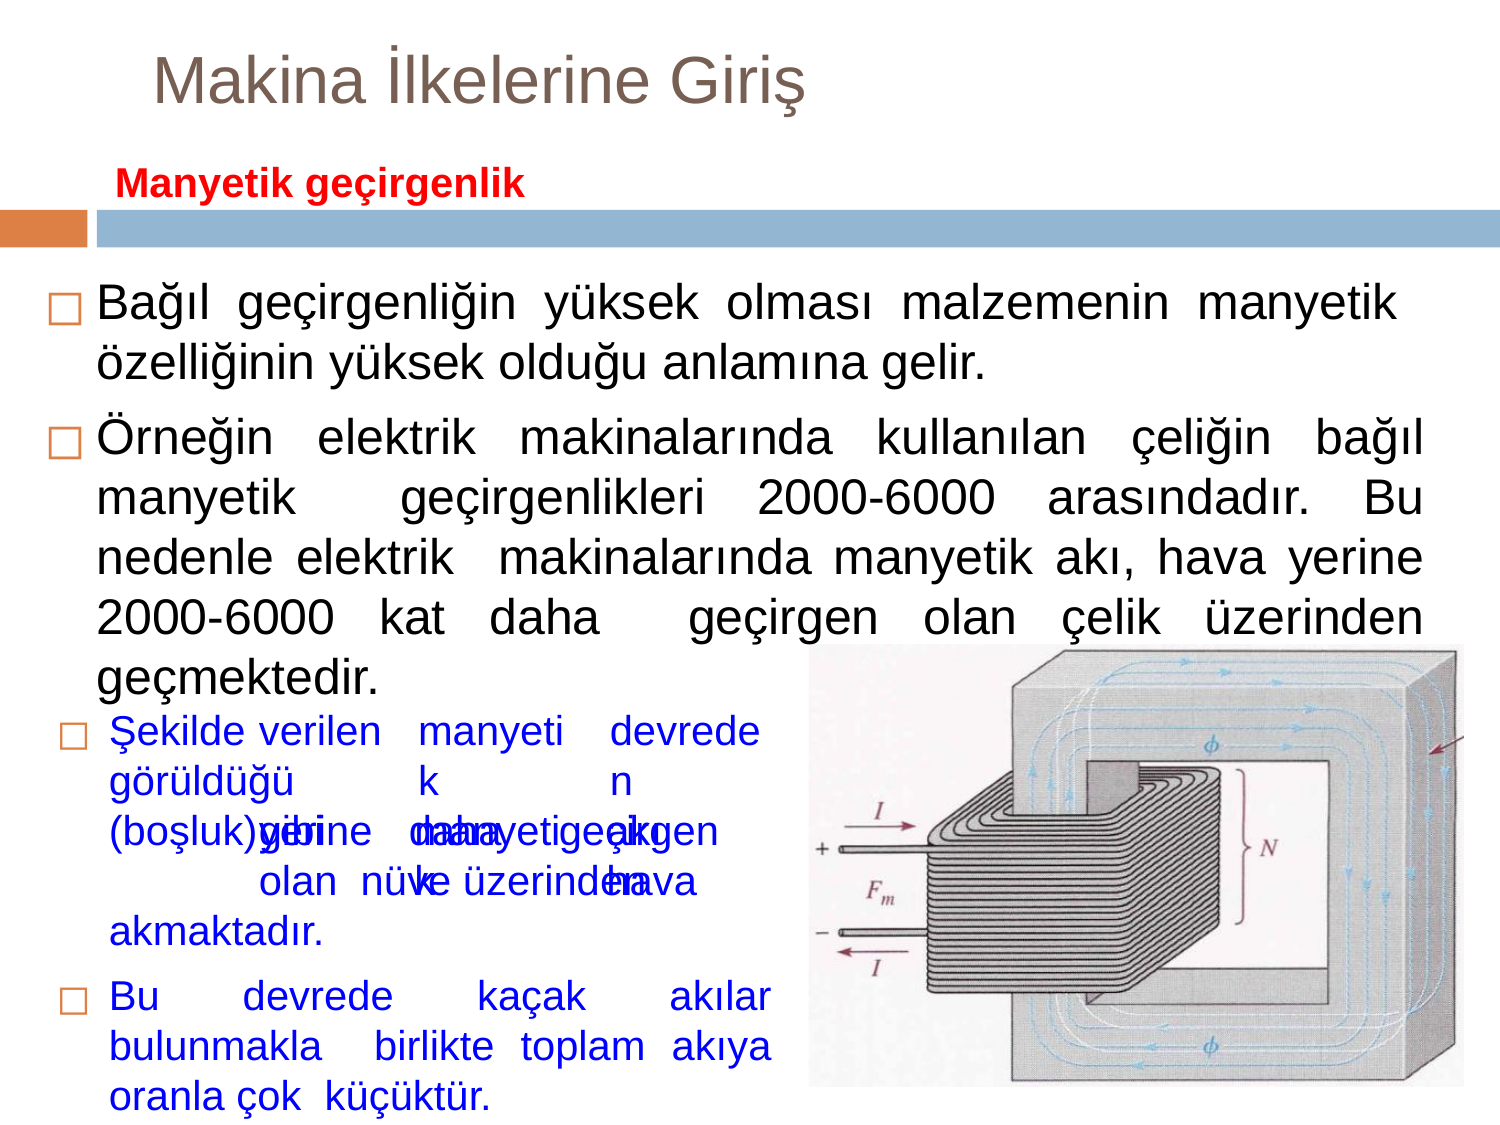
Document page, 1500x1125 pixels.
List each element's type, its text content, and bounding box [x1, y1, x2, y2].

text_box Şekilde verilen [54, 701, 384, 757]
text_box Manyetik geçirgenlik Bağıl geçirgenliğin yüksek olması malzemenin manyetik özelliğinin yüksek olduğu anlamına gelir. Örneğin elektrik makinalarında kullanılan çeliğin bağıl manyetik geçirgenlikleri 2000-6000 arasındadır. Bu nedenle elektrik makinalarında manyetik akı, hava yerine 2000-6000 kat daha geçirgen olan çelik üzerinden geçmektedir. [42, 153, 1426, 644]
text_box manyetik manyetik [412, 701, 577, 801]
text_box görüldüğü gibi [106, 751, 381, 801]
text_box devreden akı hava [604, 701, 773, 801]
title Makina İlkelerine Giriş [113, 34, 977, 120]
text_box [808, 644, 1464, 1087]
text_box (boşluk) yerine daha geçirgen olan nüve üzerinden akmaktadır. Bu devrede kaçak akılar bulunmakla birlikte toplam akıya oranla çok küçüktür. [54, 801, 773, 1071]
